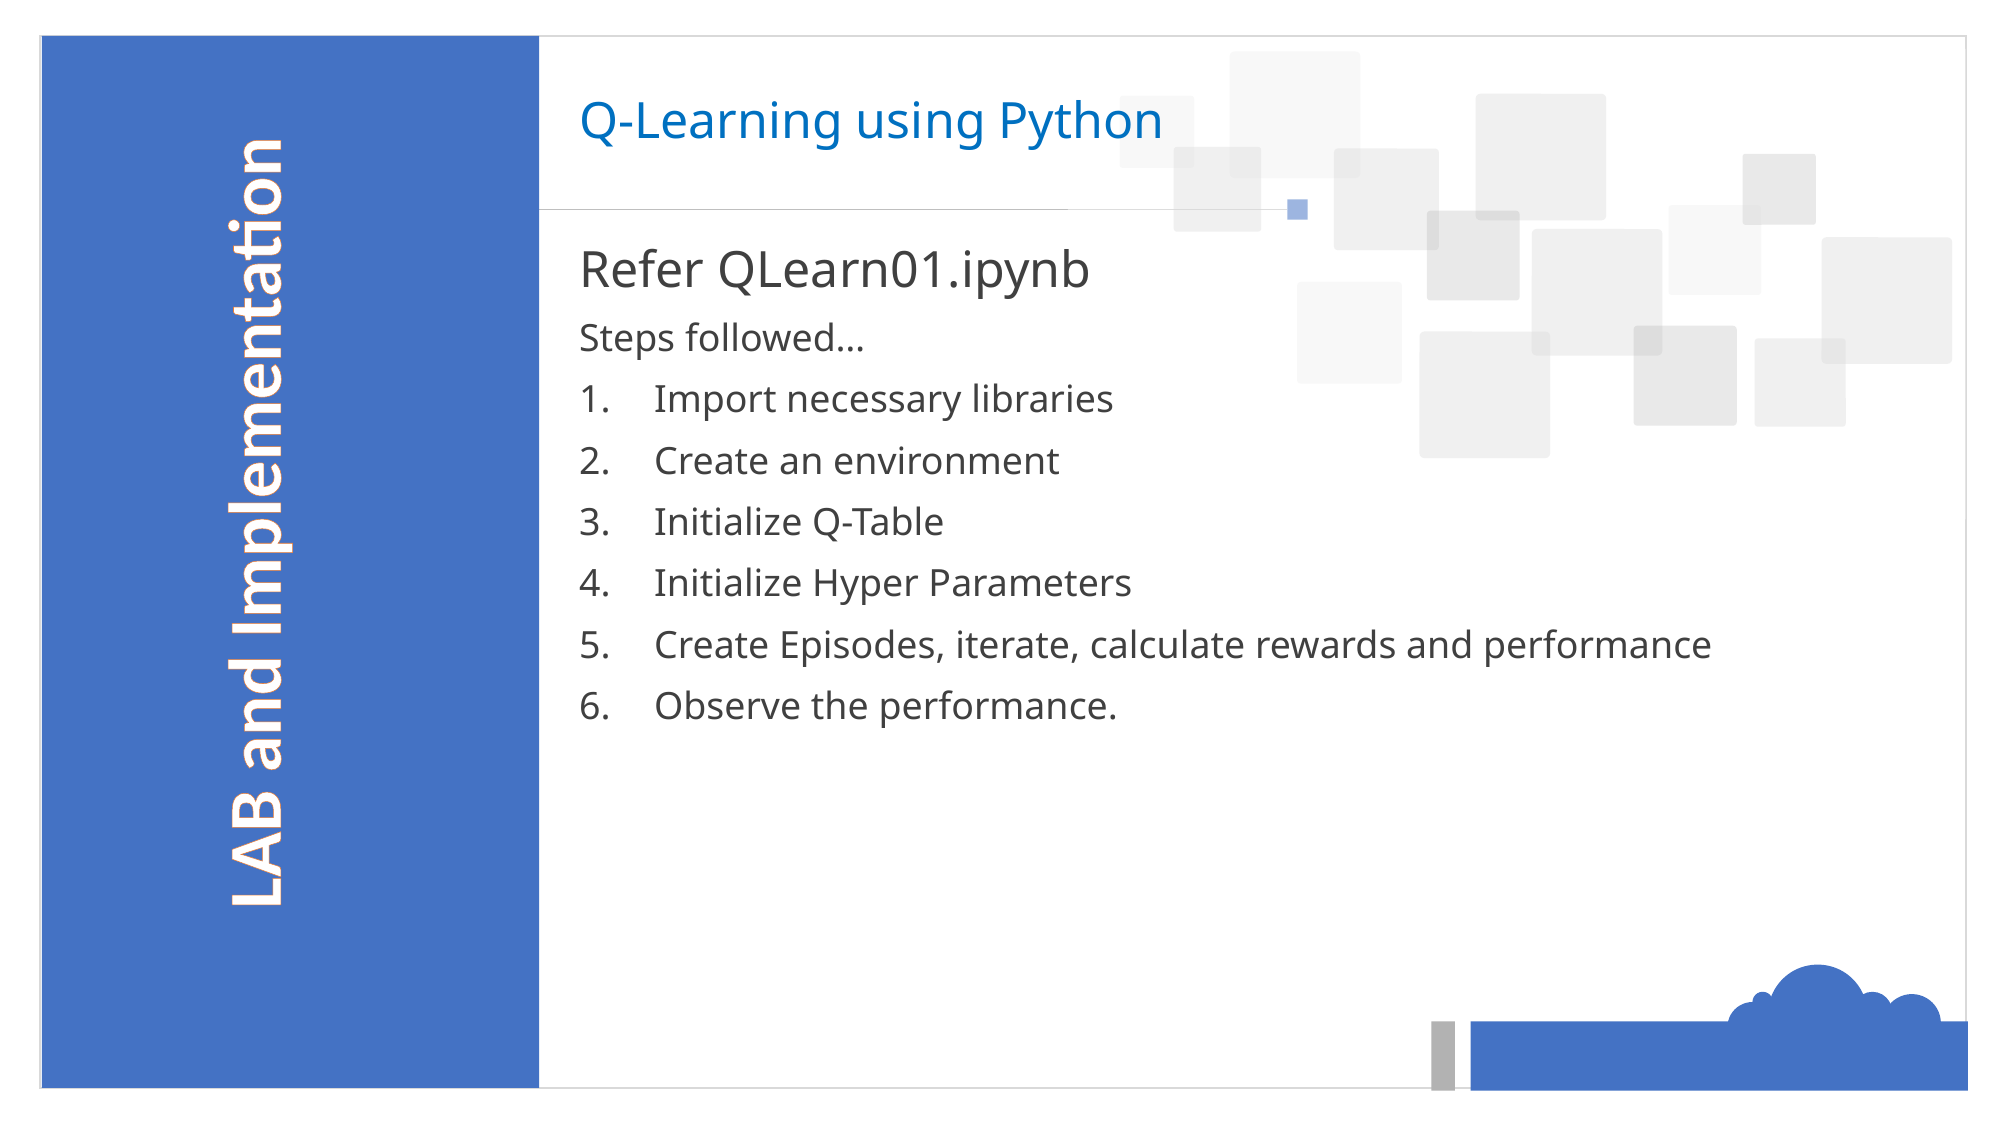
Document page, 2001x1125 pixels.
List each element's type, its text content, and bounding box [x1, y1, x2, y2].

text_box LAB and Implementation [198, 121, 304, 924]
list Refer QLearn01.ipynb Steps followed… Import necessary libraries Create an environment Initialize Q-Table Initialize Hyper Parameters Create Episodes, iterate, calculate rewards and performance Observe the performance. [564, 236, 1932, 1065]
title Q-Learning using Python [564, 59, 1932, 186]
